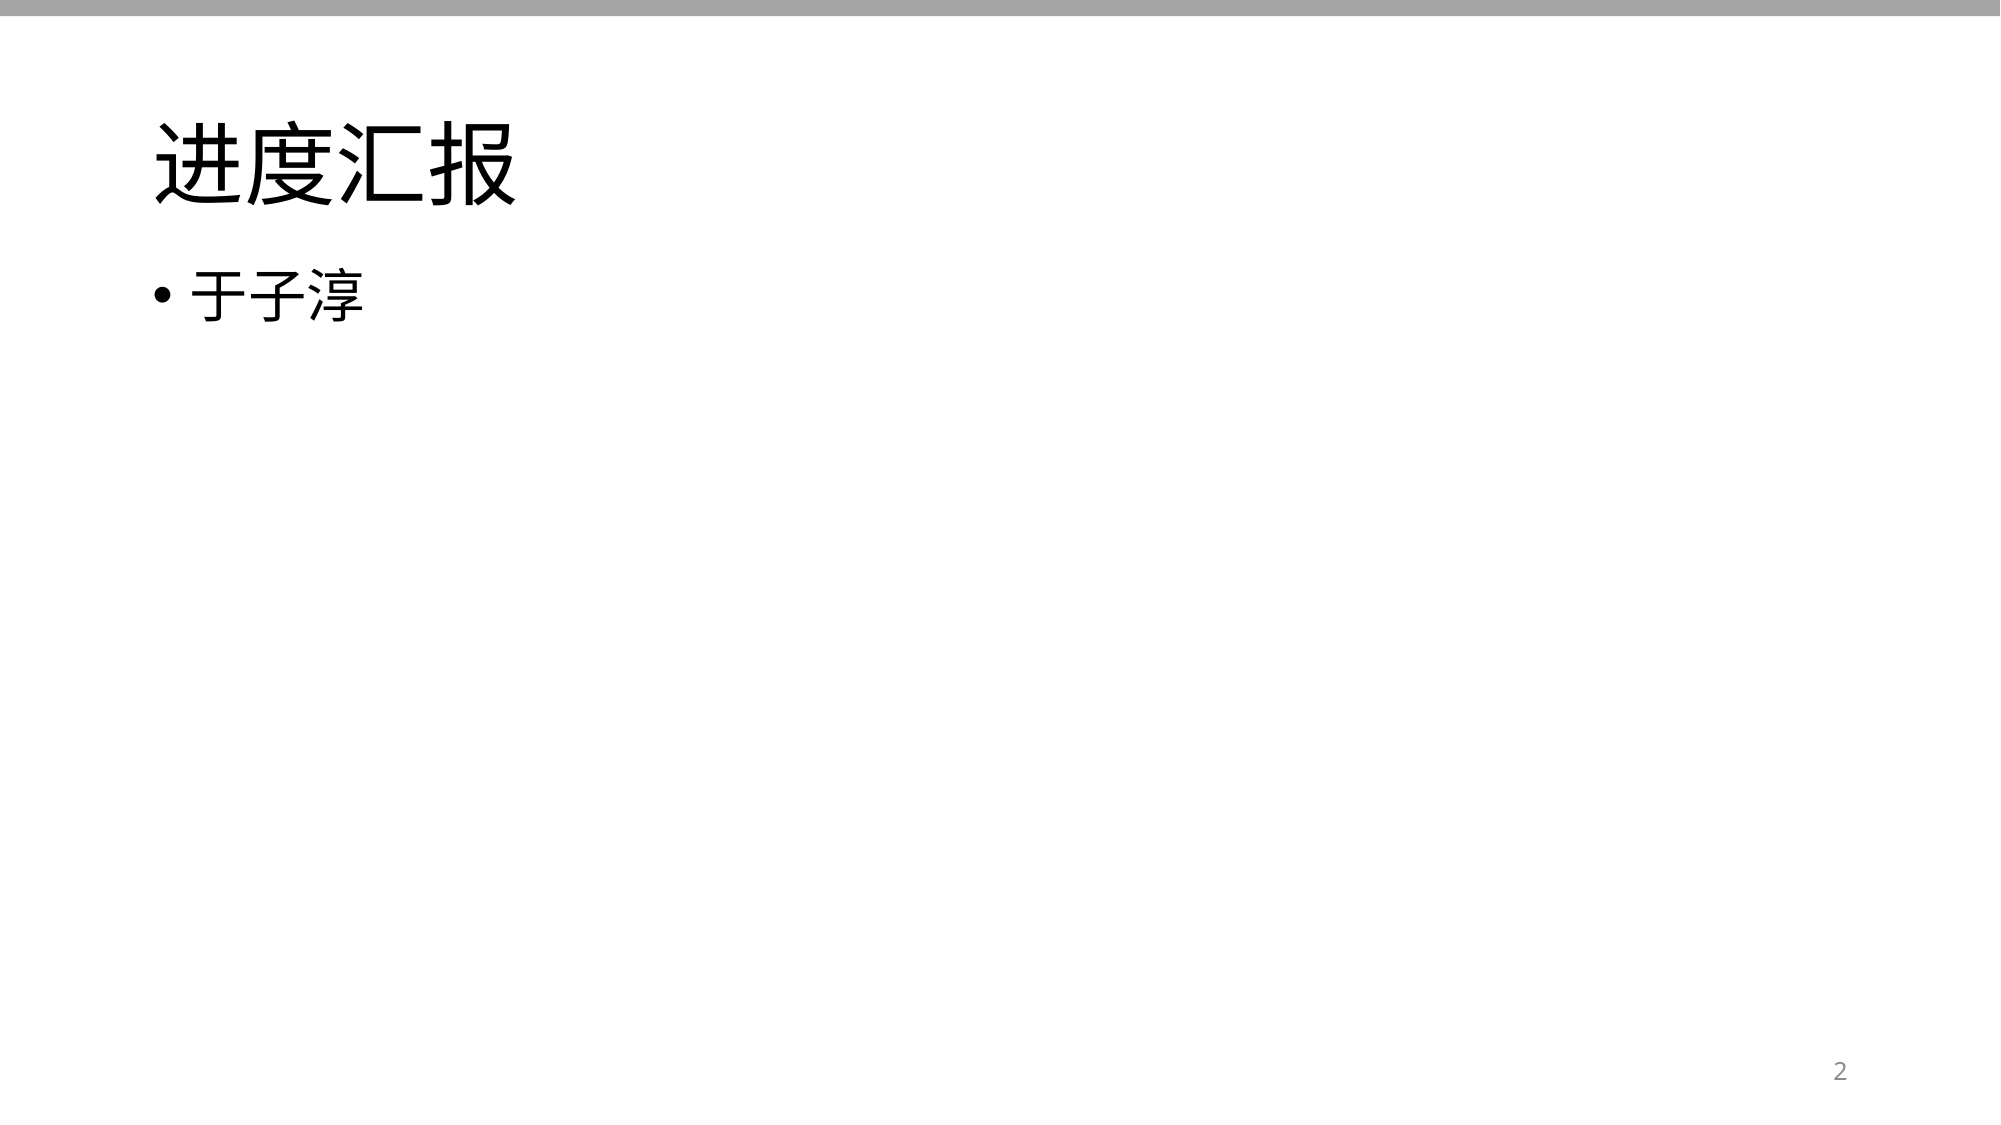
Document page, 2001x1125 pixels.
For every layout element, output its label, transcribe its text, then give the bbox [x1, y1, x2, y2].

list 于子淳 [137, 259, 1944, 1125]
slide_number 2 [1412, 1042, 1863, 1103]
title 进度汇报 [137, 59, 1863, 259]
